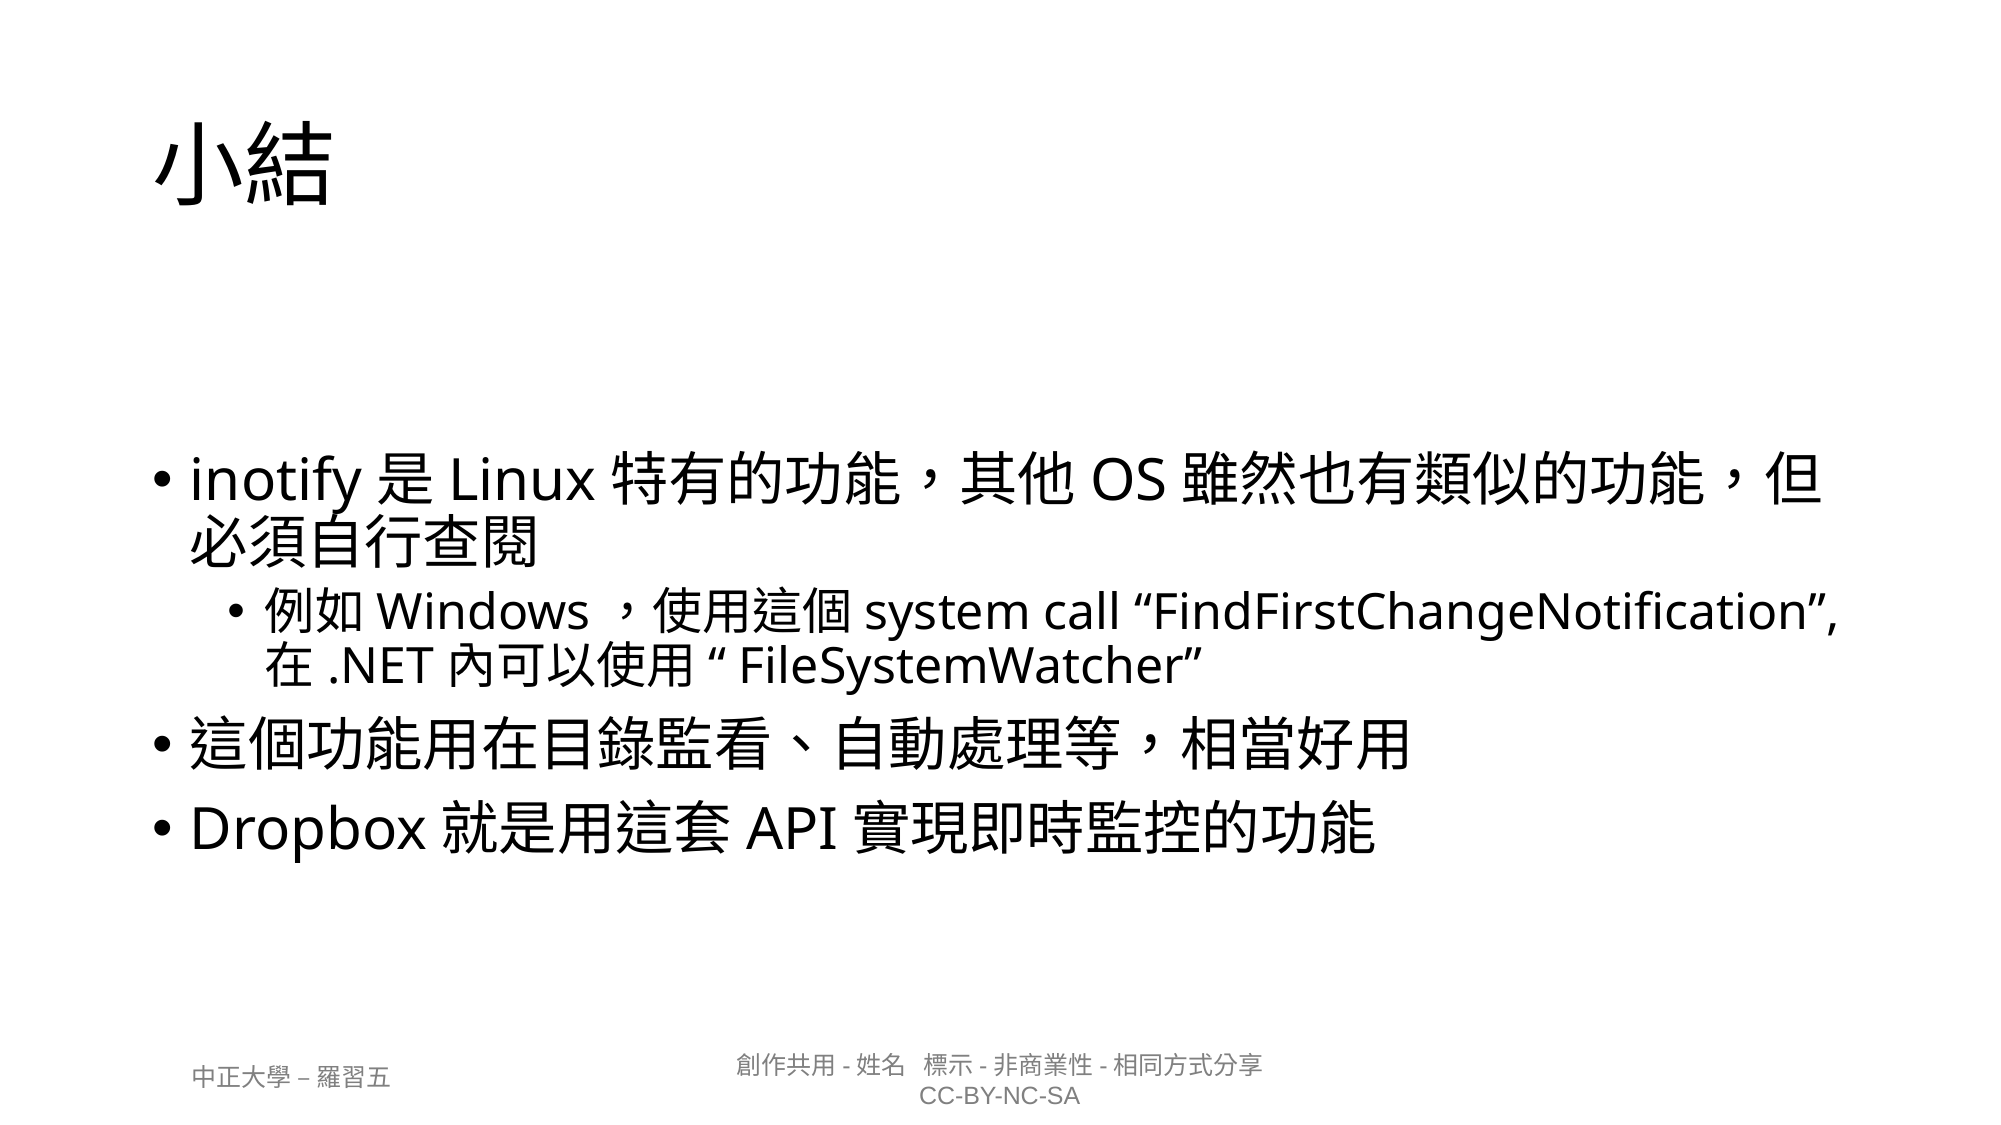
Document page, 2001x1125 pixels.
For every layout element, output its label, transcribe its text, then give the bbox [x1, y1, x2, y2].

text_box 小結 [137, 59, 1863, 278]
text_box inotify是Linux特有的功能，其他OS雖然也有類似的功能，但必須自行查閱 例如Windows，使用這個system call “FindFirstChangeNotification”, 在.NET內可以使用 “FileSystemWatcher” 這個功能用在目錄監看、自動處理等，相當好用 Dropbox就是用這套API實現即時監控的功能 [137, 299, 1863, 1014]
